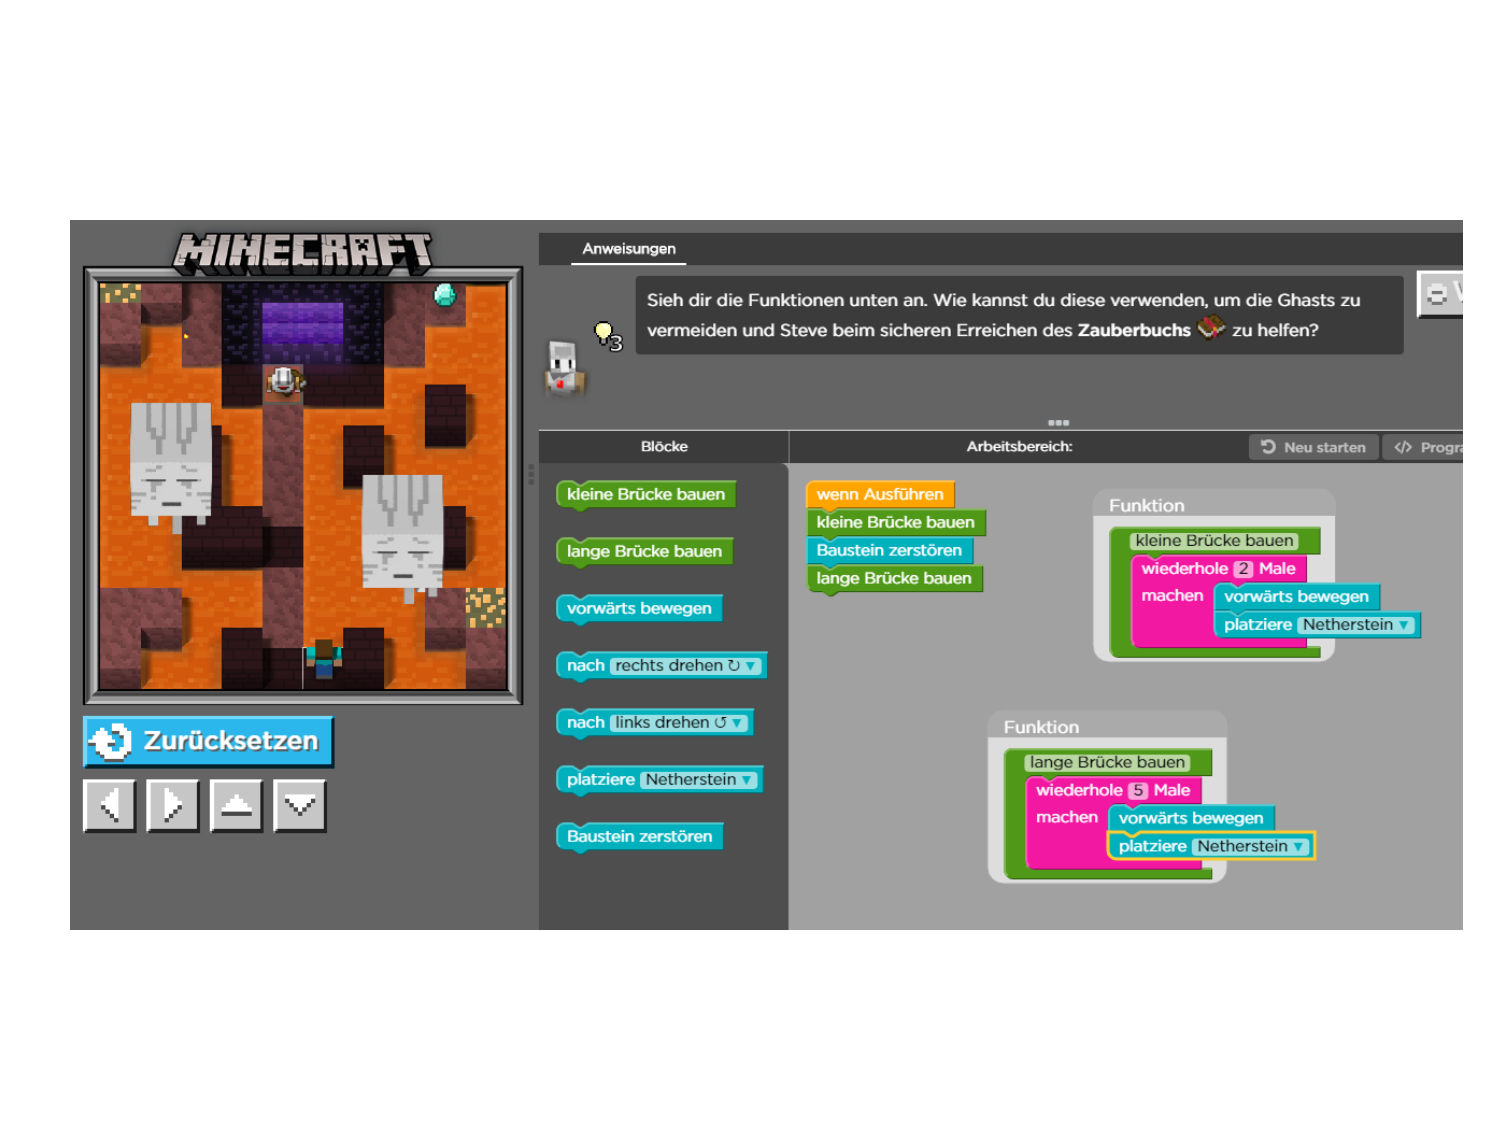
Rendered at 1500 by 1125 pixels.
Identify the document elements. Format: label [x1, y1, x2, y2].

picture [70, 220, 1463, 931]
